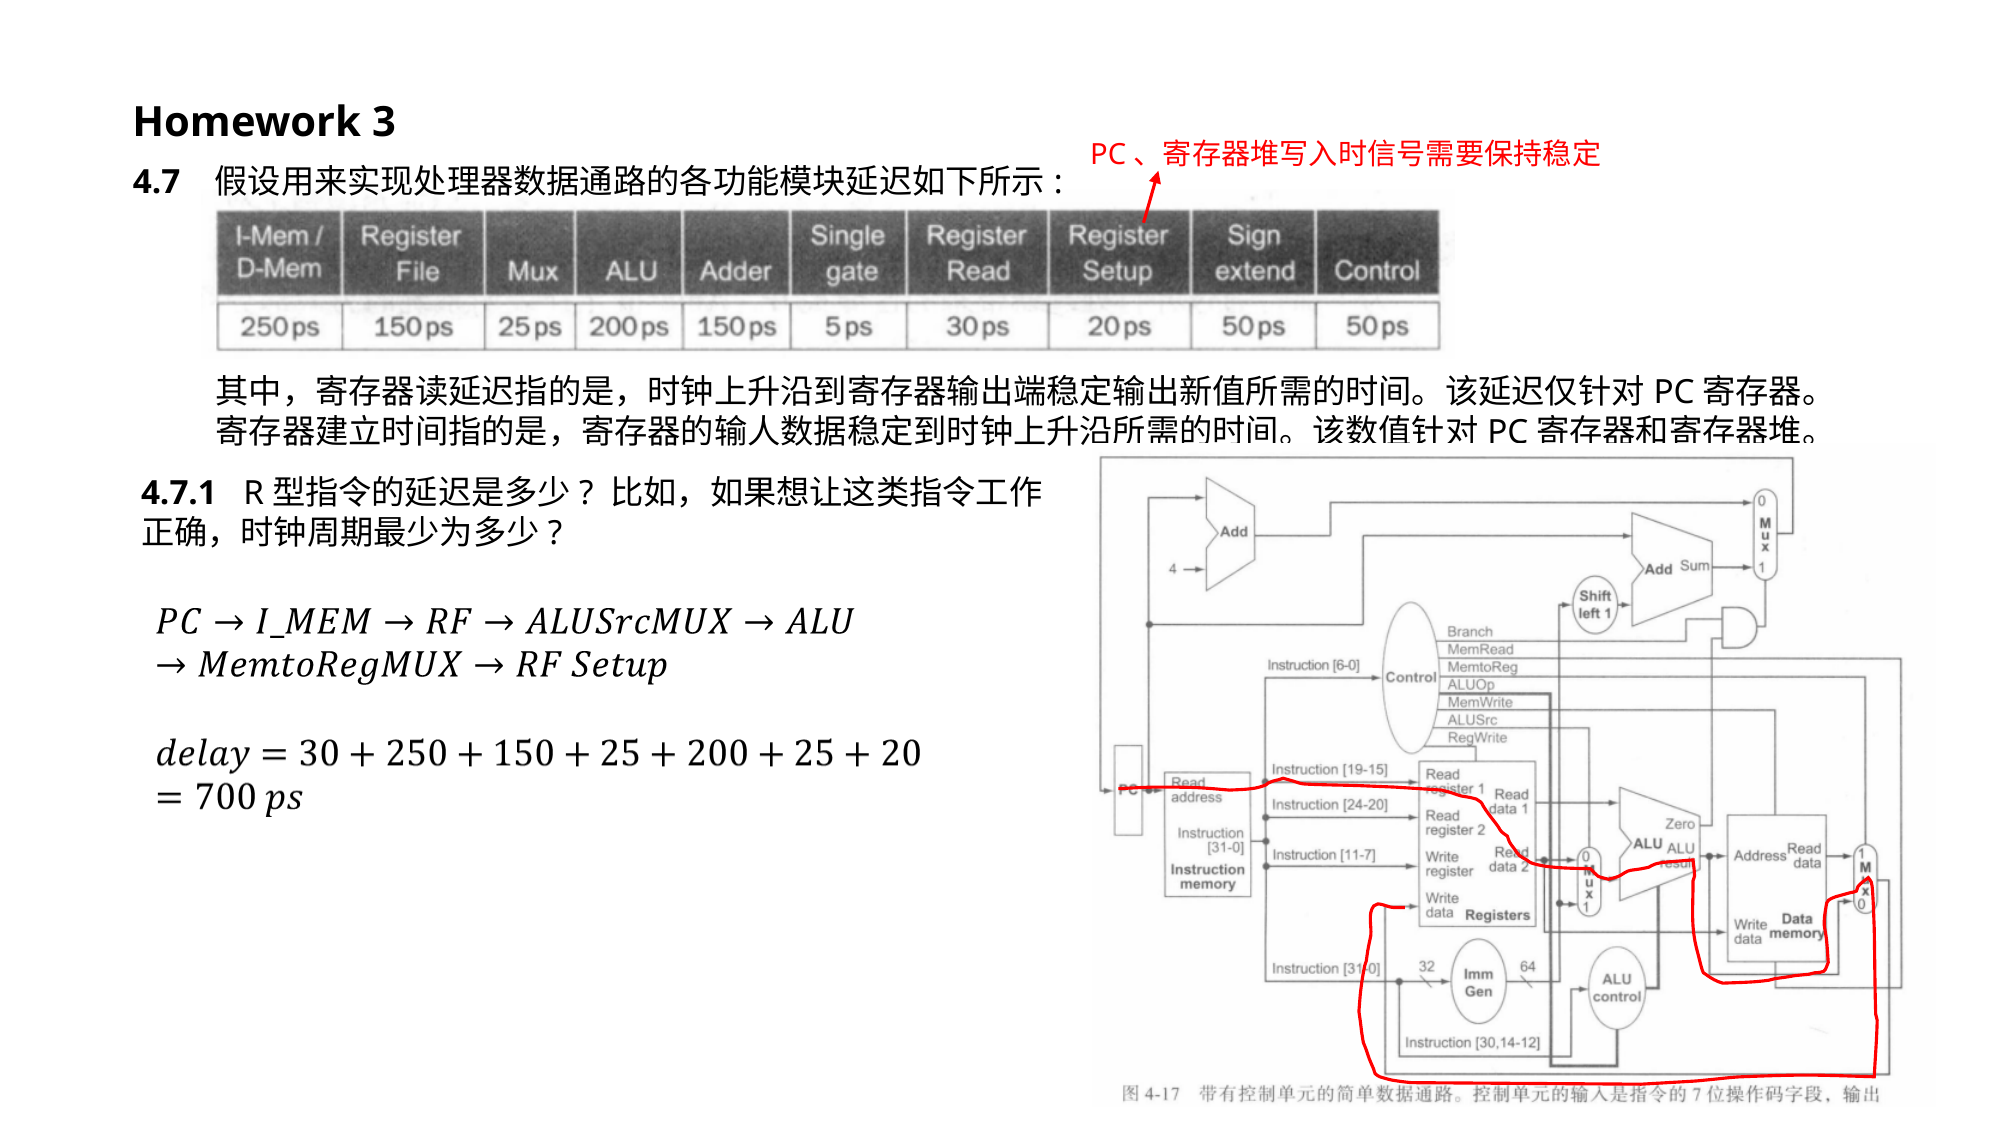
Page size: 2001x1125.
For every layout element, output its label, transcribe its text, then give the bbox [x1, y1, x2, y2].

text_box 其中，寄存器读延迟指的是，时钟上升沿到寄存器输出端稳定输出新值所需的时间。该延迟仅针对PC寄存器。寄存器建立时间指的是，寄存器的输人数据稳定到时钟上升沿所需的时间。该数值针对PC寄存器和寄存器堆。 [201, 363, 1848, 458]
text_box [1143, 170, 1159, 223]
text_box Homework 3 [117, 87, 411, 153]
text_box 4.7 假设用来实现处理器数据通路的各功能模块延迟如下所示: [118, 153, 1078, 208]
text_box [155, 597, 1046, 733]
text_box [155, 729, 1031, 820]
text_box 4.7.1 R型指令的延迟是多少? 比如，如果想让这类指令工作正确，时钟周期最少为多少? [126, 463, 1070, 559]
picture [1091, 443, 1936, 1107]
text_box PC、寄存器堆写入时信号需要保持稳定 [1075, 127, 1617, 178]
picture [201, 189, 1455, 359]
